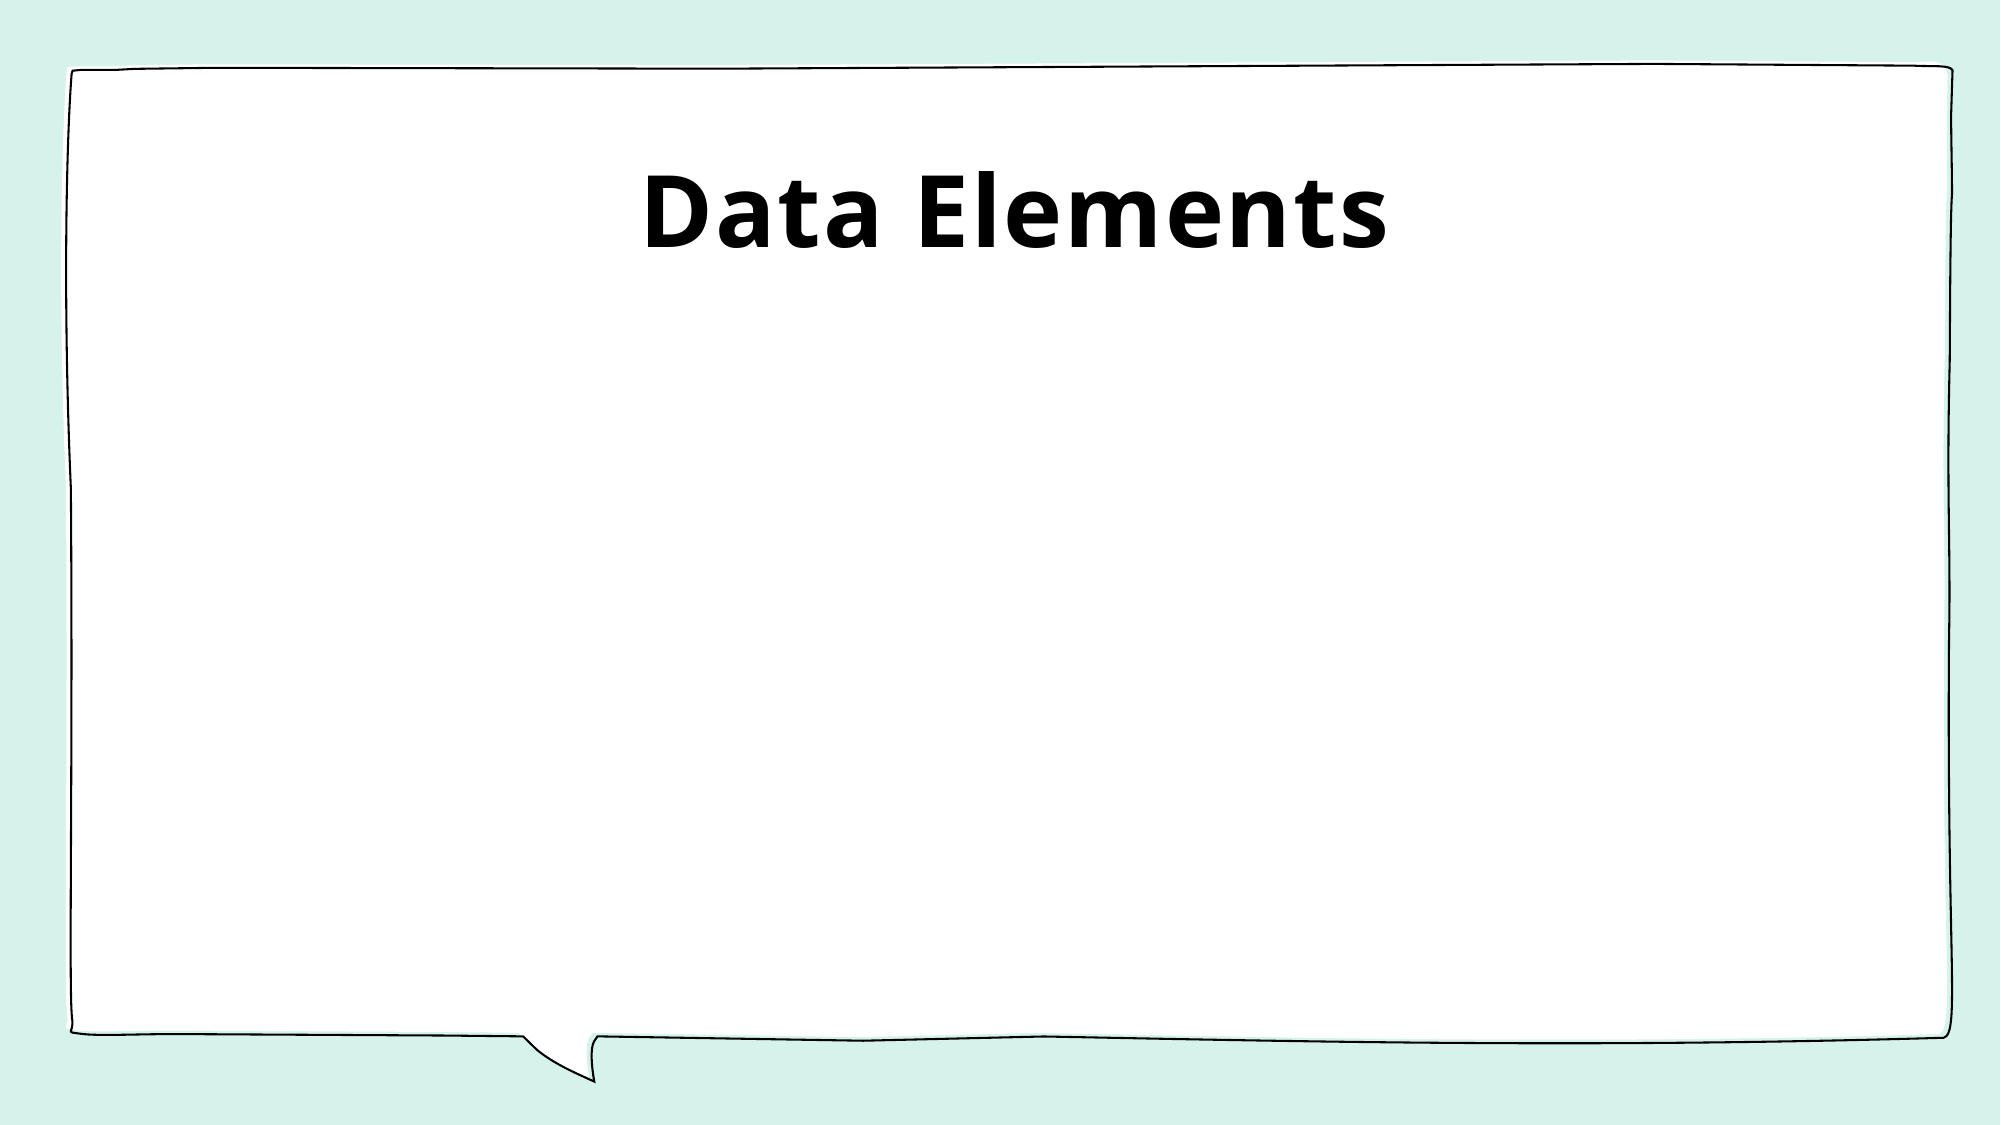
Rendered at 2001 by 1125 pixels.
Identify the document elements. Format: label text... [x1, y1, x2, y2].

title Data Elements [167, 91, 1863, 324]
